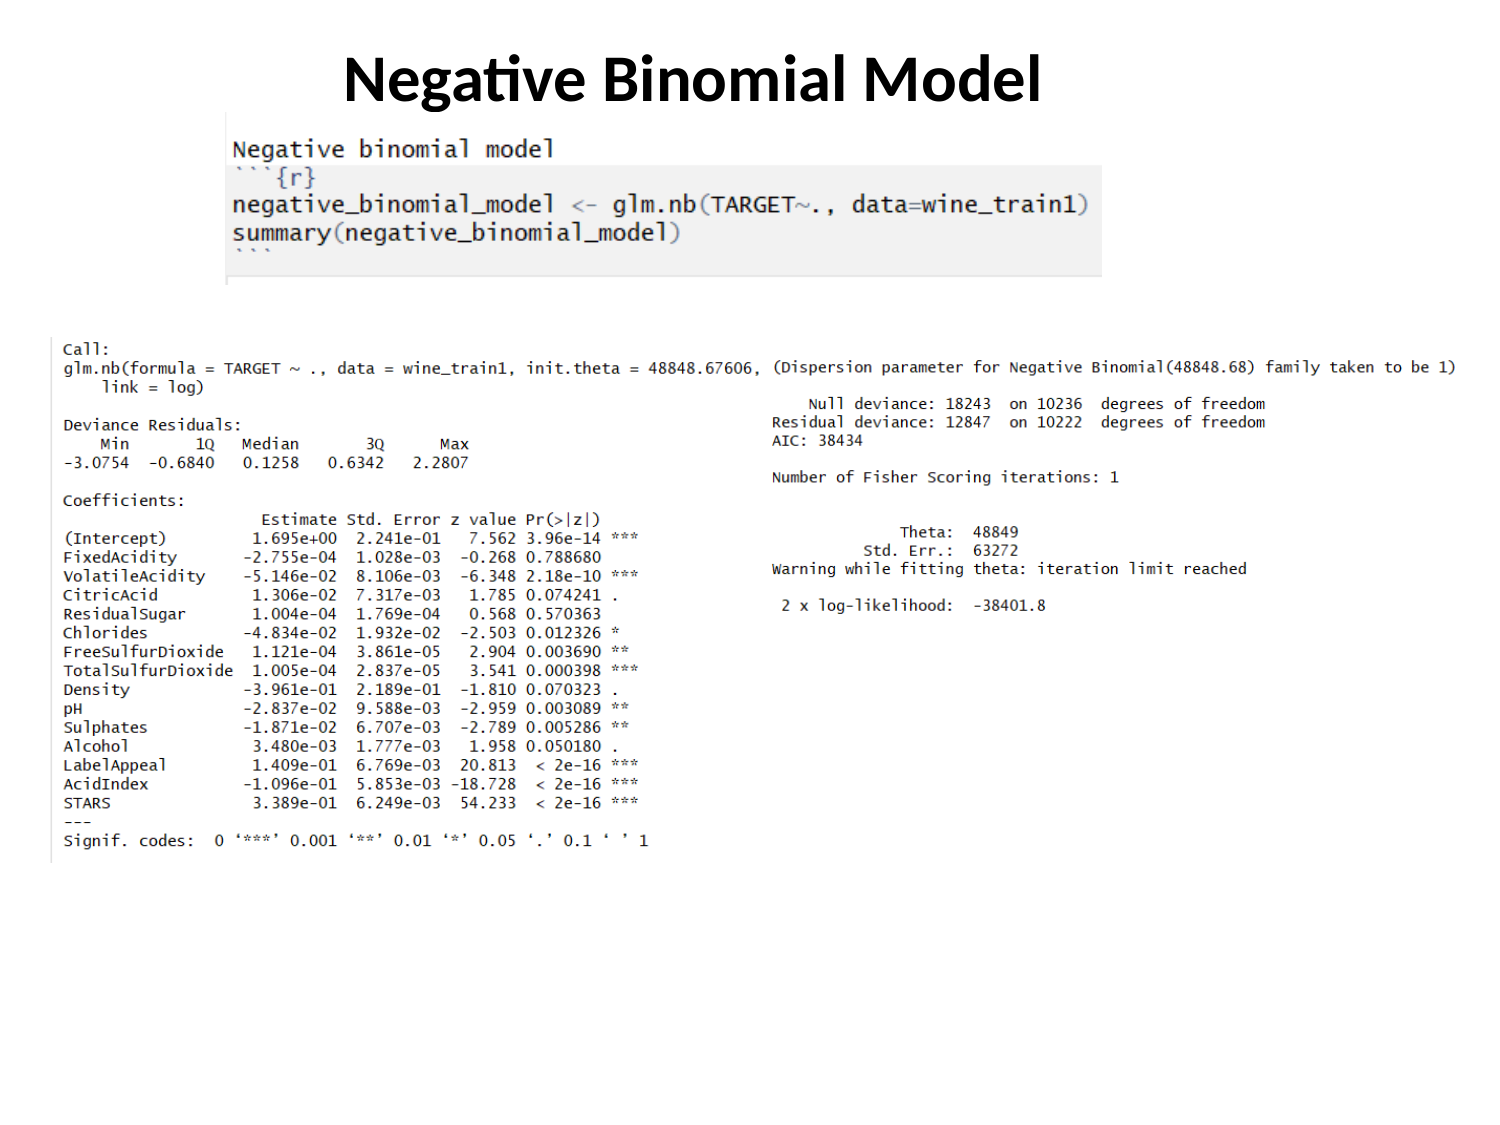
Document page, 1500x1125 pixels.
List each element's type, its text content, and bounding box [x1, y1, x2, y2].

title Negative Binomial Model [249, 12, 1138, 138]
picture [49, 337, 1471, 863]
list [224, 112, 1102, 285]
